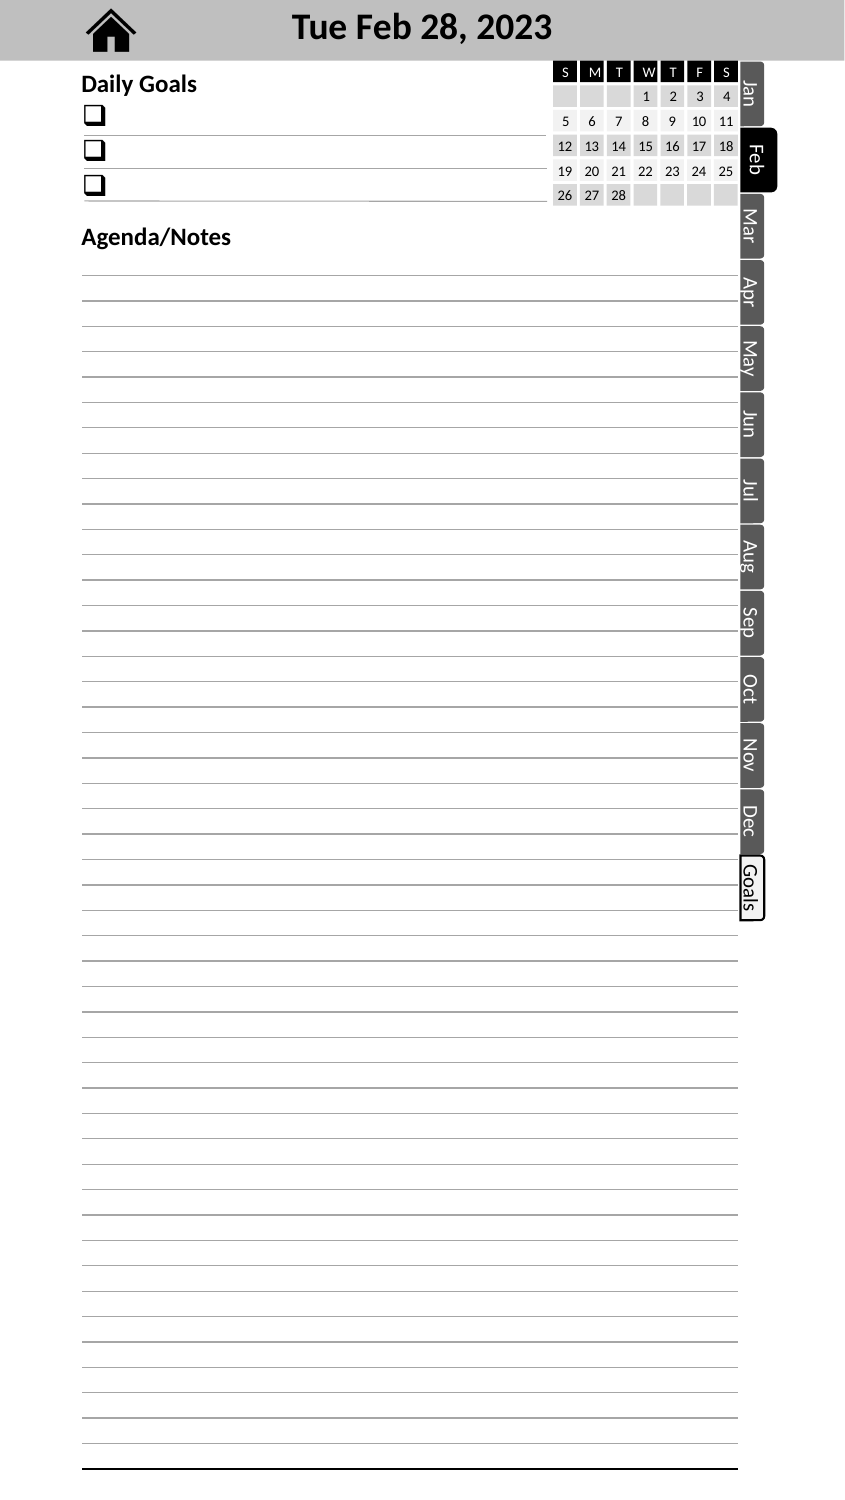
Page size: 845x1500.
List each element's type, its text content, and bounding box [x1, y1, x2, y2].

list Tue Feb 28, 2023 [190, 0, 655, 61]
picture [82, 1, 140, 59]
